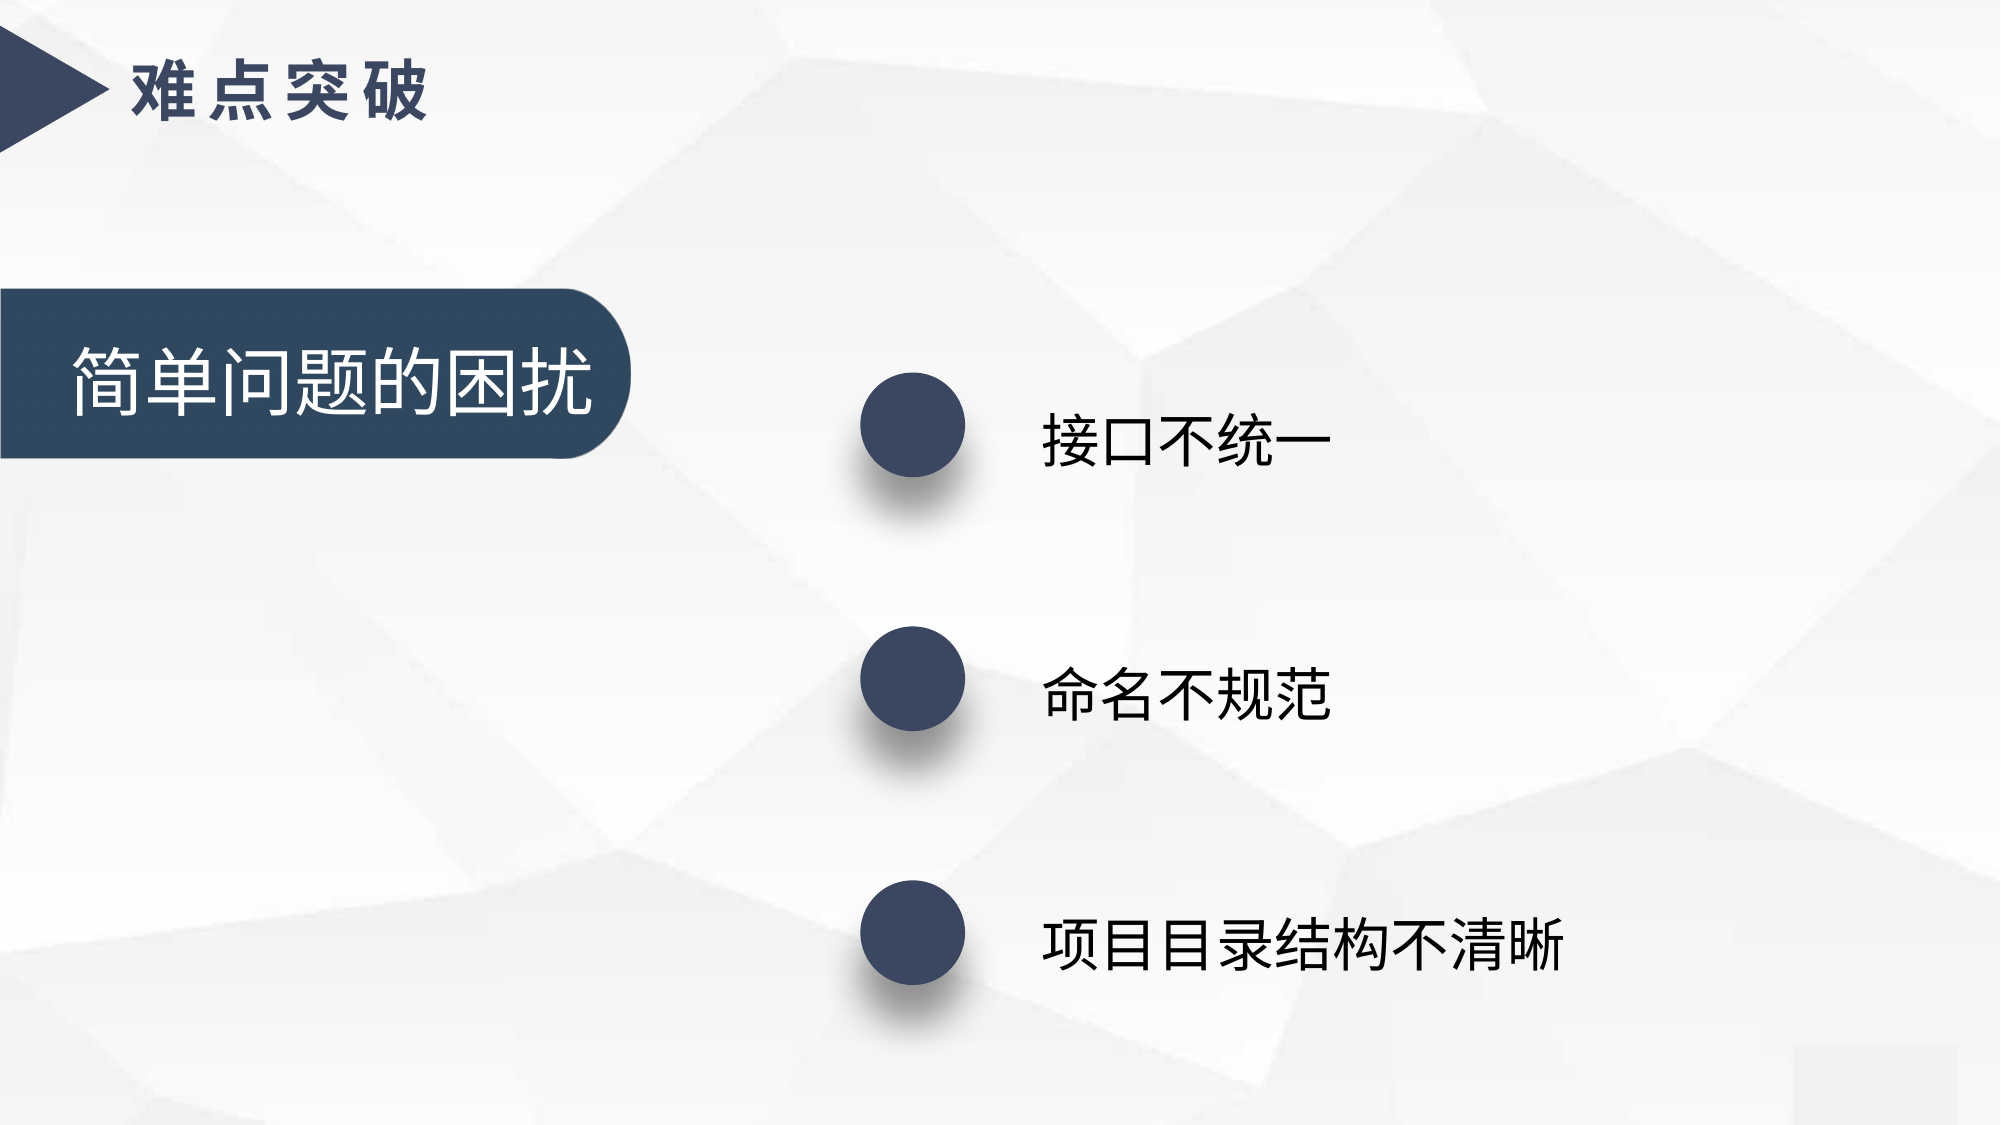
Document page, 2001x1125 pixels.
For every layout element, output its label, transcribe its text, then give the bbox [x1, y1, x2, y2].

text_box 接口不统一 [1026, 375, 1530, 482]
text_box [859, 879, 967, 987]
text_box [859, 625, 967, 733]
text_box 难点突破 [110, 38, 450, 139]
text_box [0, 25, 110, 153]
text_box 项目目录结构不清晰 [1026, 880, 1602, 986]
picture [0, 0, 2001, 1125]
text_box [859, 371, 967, 479]
text_box 命名不规范 [1026, 629, 1530, 736]
